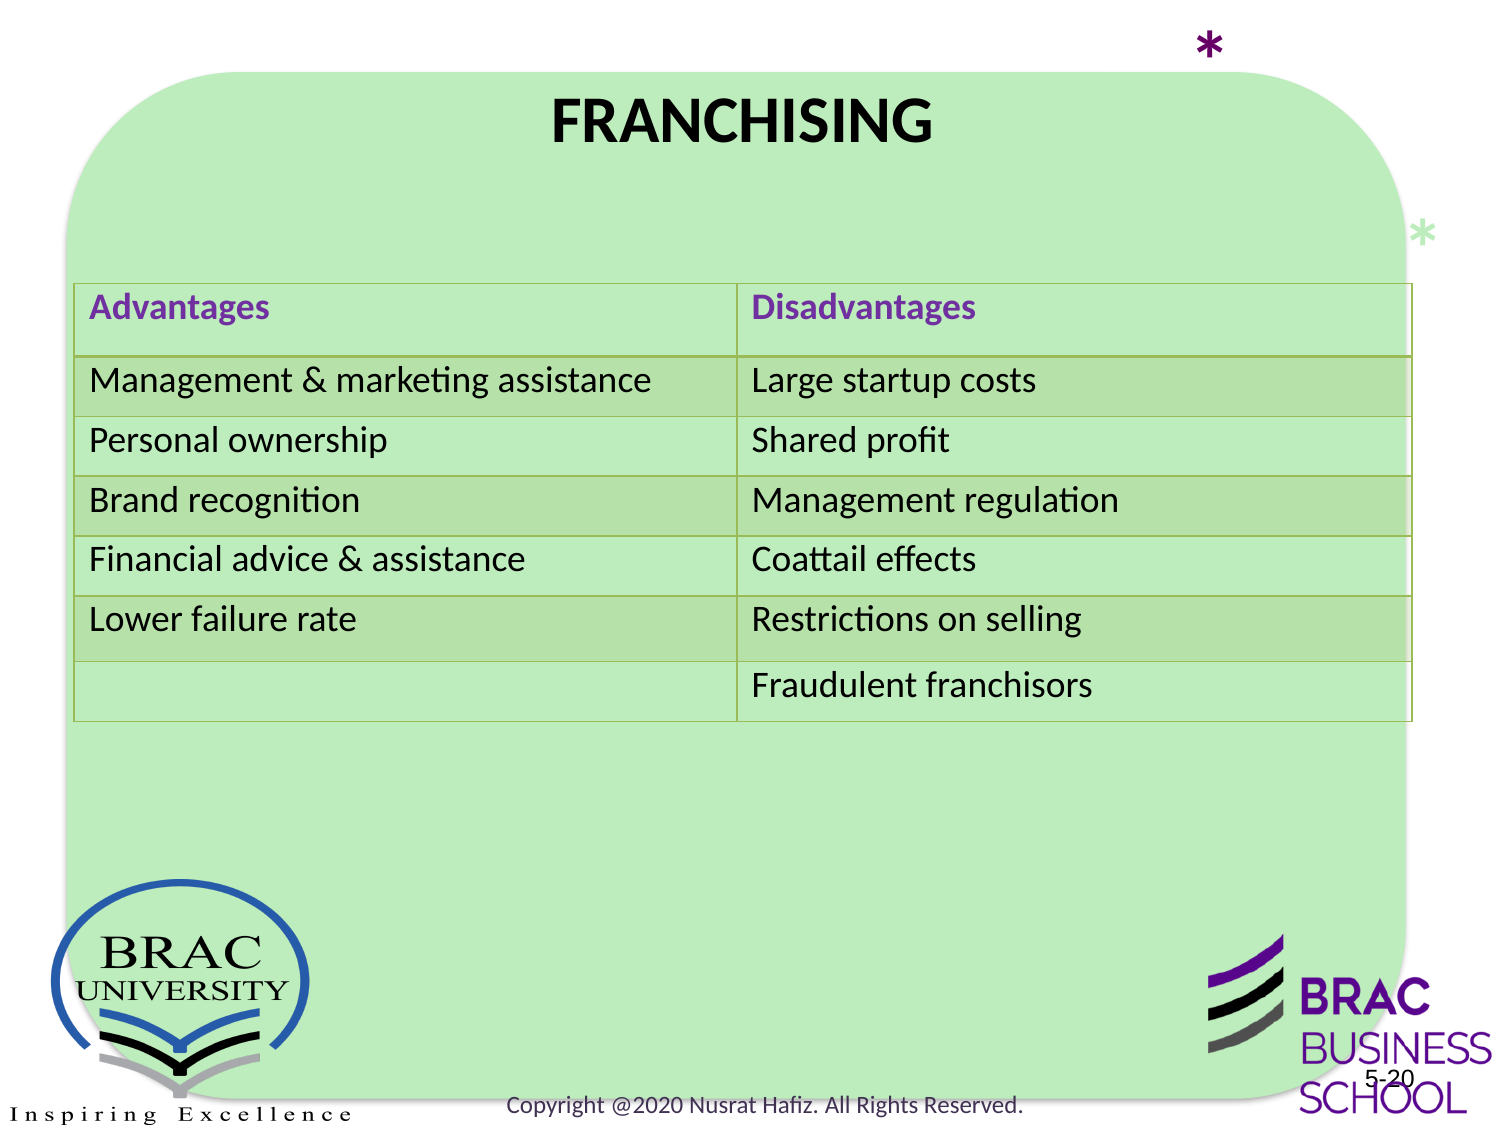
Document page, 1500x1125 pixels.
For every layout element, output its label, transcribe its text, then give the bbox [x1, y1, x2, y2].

table_cell Large startup costs [738, 358, 1411, 416]
table_header Advantages [75, 284, 736, 355]
table_cell Lower failure rate [75, 597, 736, 661]
text_box * [1387, 187, 1470, 303]
picture [1199, 924, 1500, 1120]
table_cell Management regulation [738, 477, 1411, 535]
table_cell Coattail effects [738, 537, 1411, 595]
table_cell Shared profit [738, 417, 1411, 475]
table_cell [75, 662, 736, 721]
table_cell Brand recognition [75, 477, 736, 535]
table_cell Management & marketing assistance [75, 358, 736, 416]
title FRANCHISING [105, 0, 1381, 237]
table_cell Personal ownership [75, 417, 736, 475]
text_box [66, 135, 1406, 1099]
table_cell Restrictions on selling [738, 597, 1411, 661]
table_cell Fraudulent franchisors [738, 662, 1411, 721]
footer Copyright @2020 Nusrat Hafiz. All Rights Reserved. [481, 1073, 1057, 1125]
picture [10, 879, 351, 1125]
table_header Disadvantages [738, 284, 1411, 355]
table_cell Financial advice & assistance [75, 537, 736, 595]
